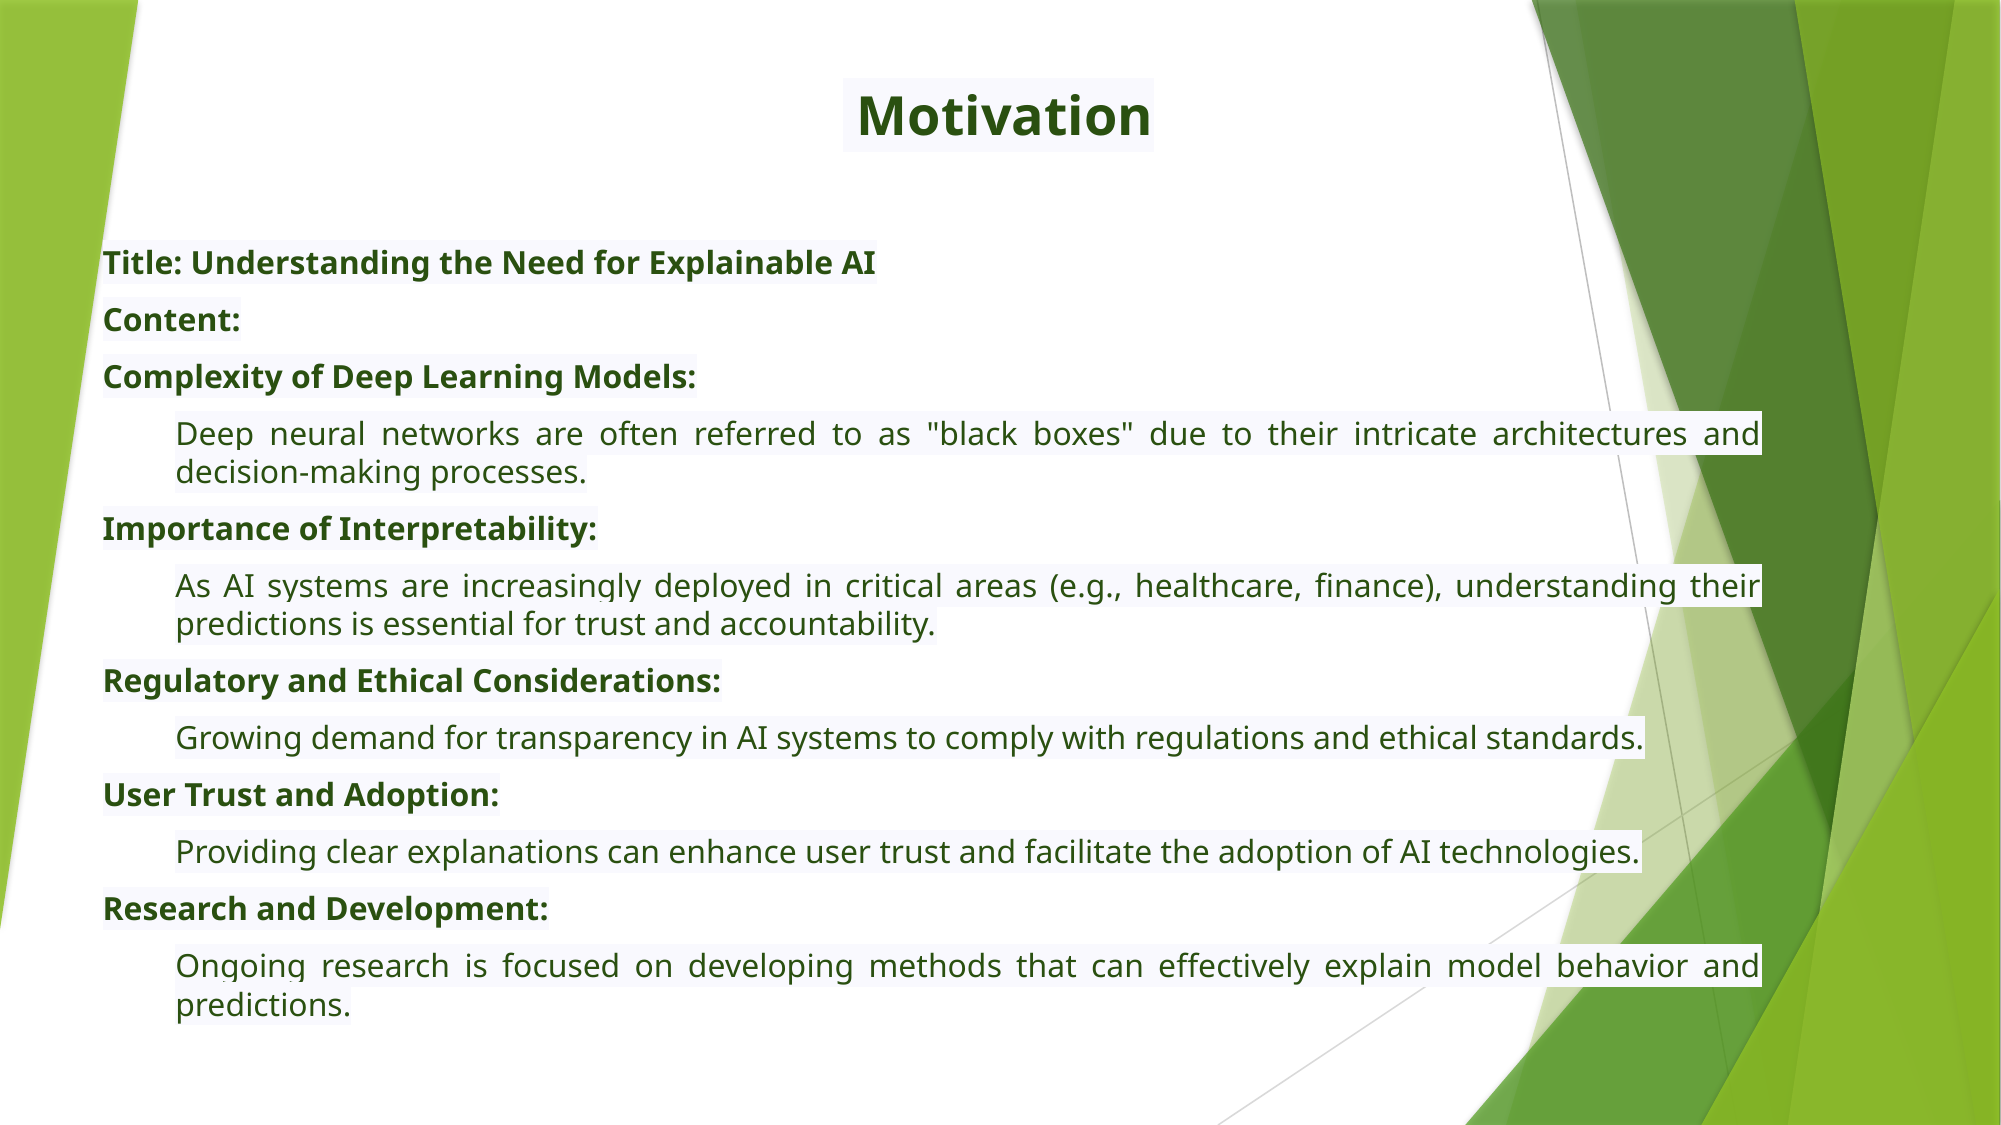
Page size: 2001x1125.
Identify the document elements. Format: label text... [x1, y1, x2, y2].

title Motivation [258, 74, 1738, 191]
subtitle Title: Understanding the Need for Explainable AI Content: Complexity of Deep Learning Models: Deep neural networks are often referred to as "black boxes" due to their intricate architectures and decision-making processes. Importance of Interpretability: As AI systems are increasingly deployed in critical areas (e.g., healthcare, finance), understanding their predictions is essential for trust and accountability. Regulatory and Ethical Considerations: Growing demand for transparency in AI systems to comply with regulations and ethical standards. User Trust and Adoption: Providing clear explanations can enhance user trust and facilitate the adoption of AI technologies. Research and Development: Ongoing research is focused on developing methods that can effectively explain model behavior and predictions. [87, 235, 1777, 1035]
